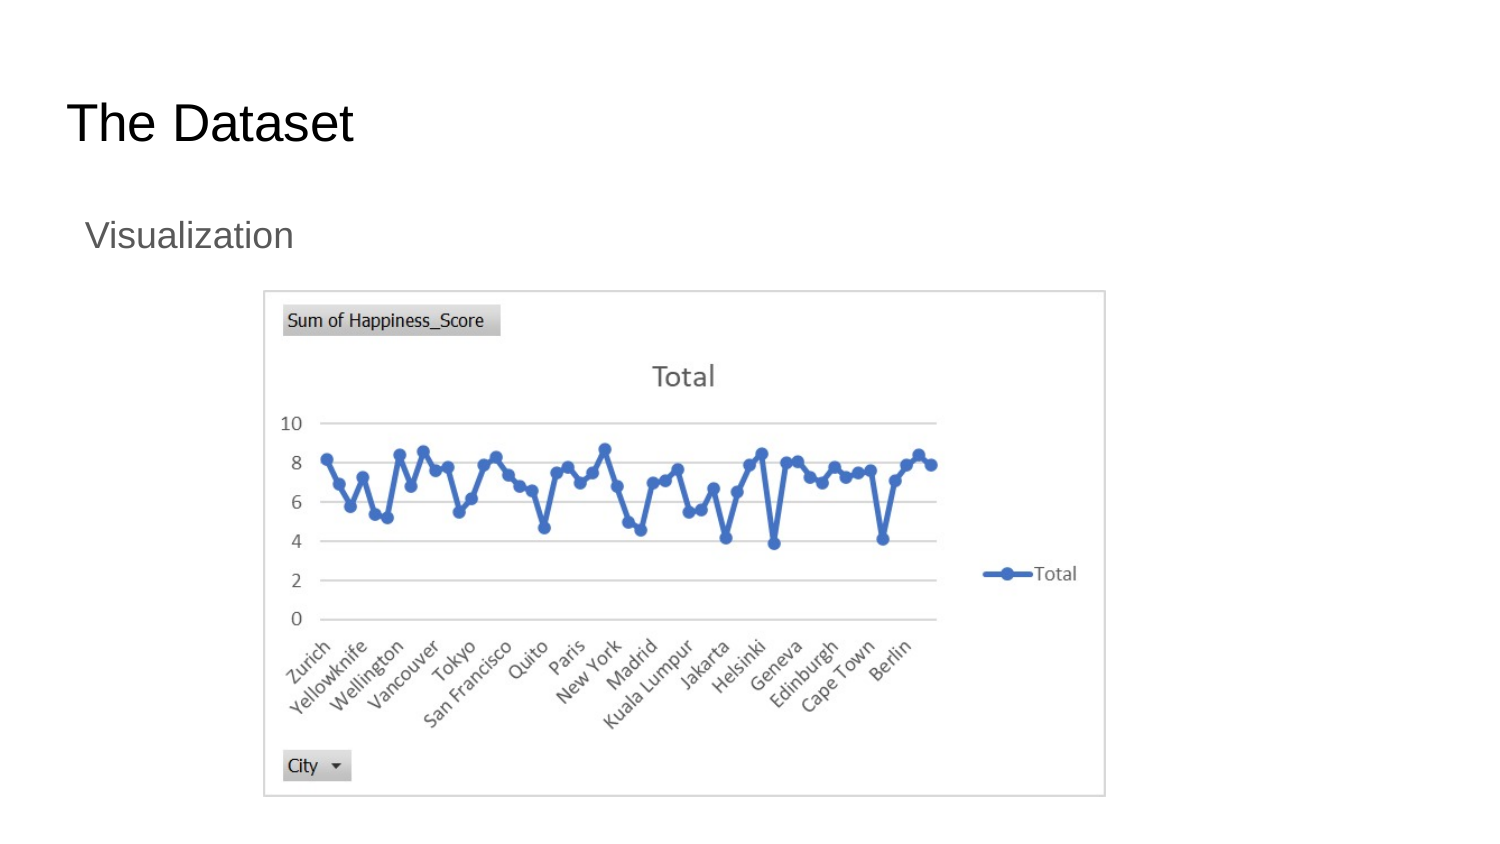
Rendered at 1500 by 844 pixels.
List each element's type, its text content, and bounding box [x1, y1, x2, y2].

list Visualization [51, 189, 1449, 750]
title The Dataset [51, 72, 1449, 167]
picture [263, 290, 1106, 797]
